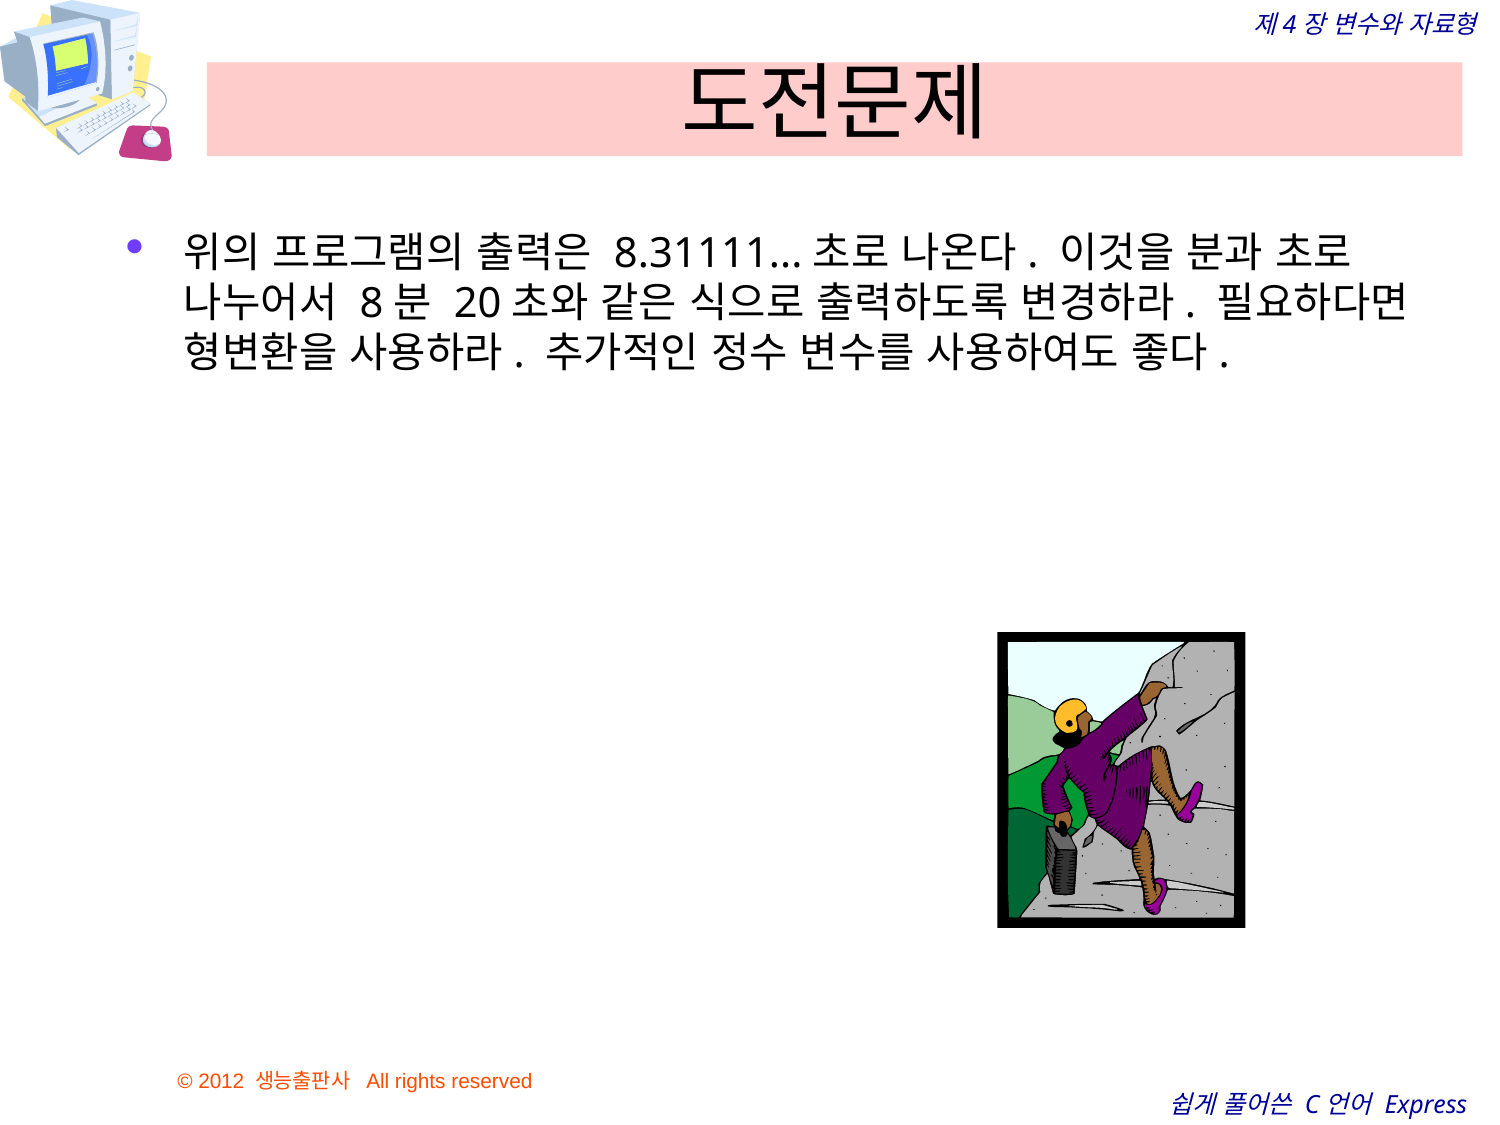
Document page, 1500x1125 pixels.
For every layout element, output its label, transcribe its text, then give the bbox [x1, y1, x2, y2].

picture [996, 631, 1246, 929]
title 도전문제 [206, 62, 1463, 157]
list 위의 프로그램의 출력은 8.31111...초로 나온다. 이것을 분과 초로 나누어서 8분 20초와 같은 식으로 출력하도록 변경하라. 필요하다면 형변환을 사용하라. 추가적인 정수 변수를 사용하여도 좋다. [112, 218, 1460, 900]
